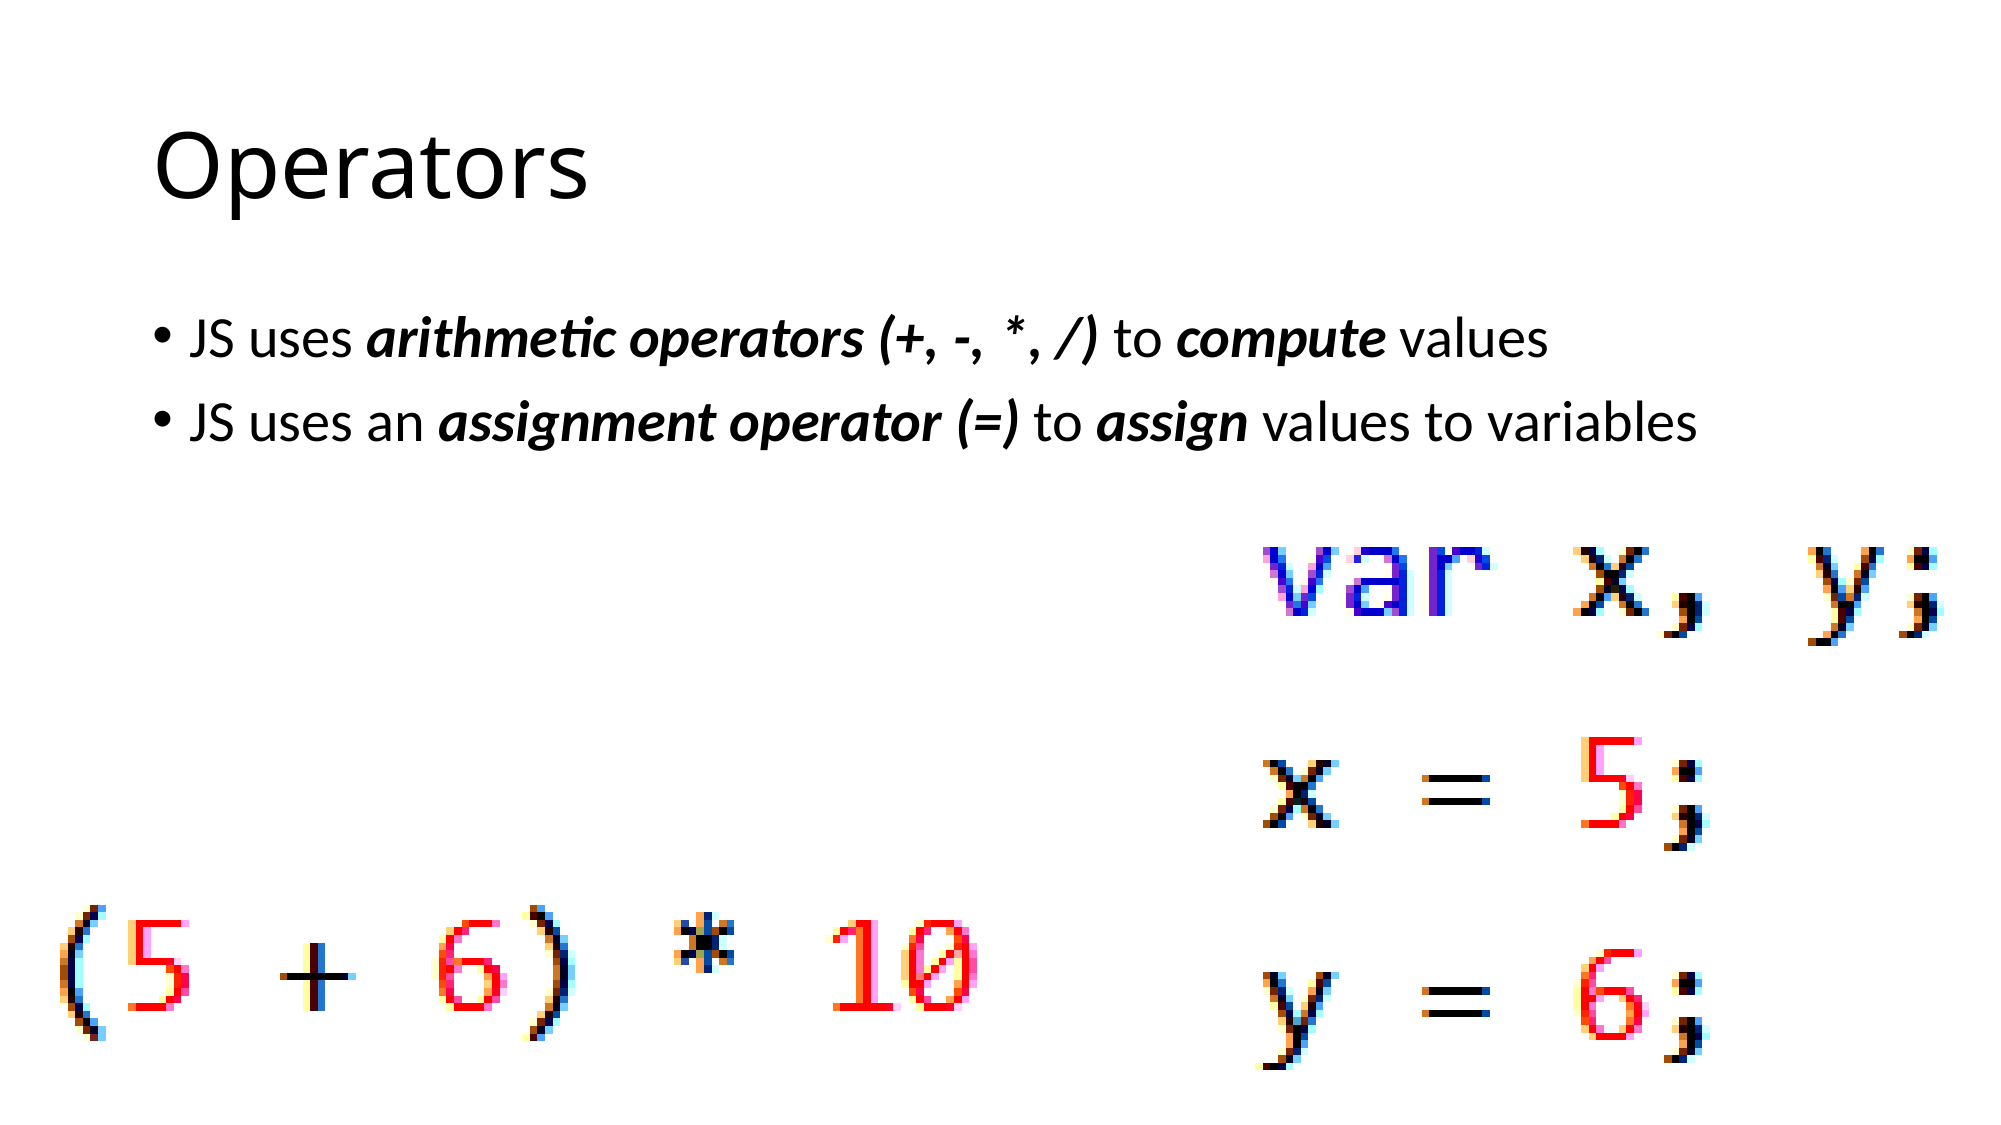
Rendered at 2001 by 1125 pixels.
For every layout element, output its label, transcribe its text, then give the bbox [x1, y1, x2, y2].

picture [0, 799, 1000, 1125]
picture [1180, 457, 1998, 1124]
list JS uses arithmetic operators (+, -, *, /) to compute values JS uses an assignment operator (=) to assign values to variables [137, 299, 1863, 1014]
title Operators [137, 59, 1863, 278]
